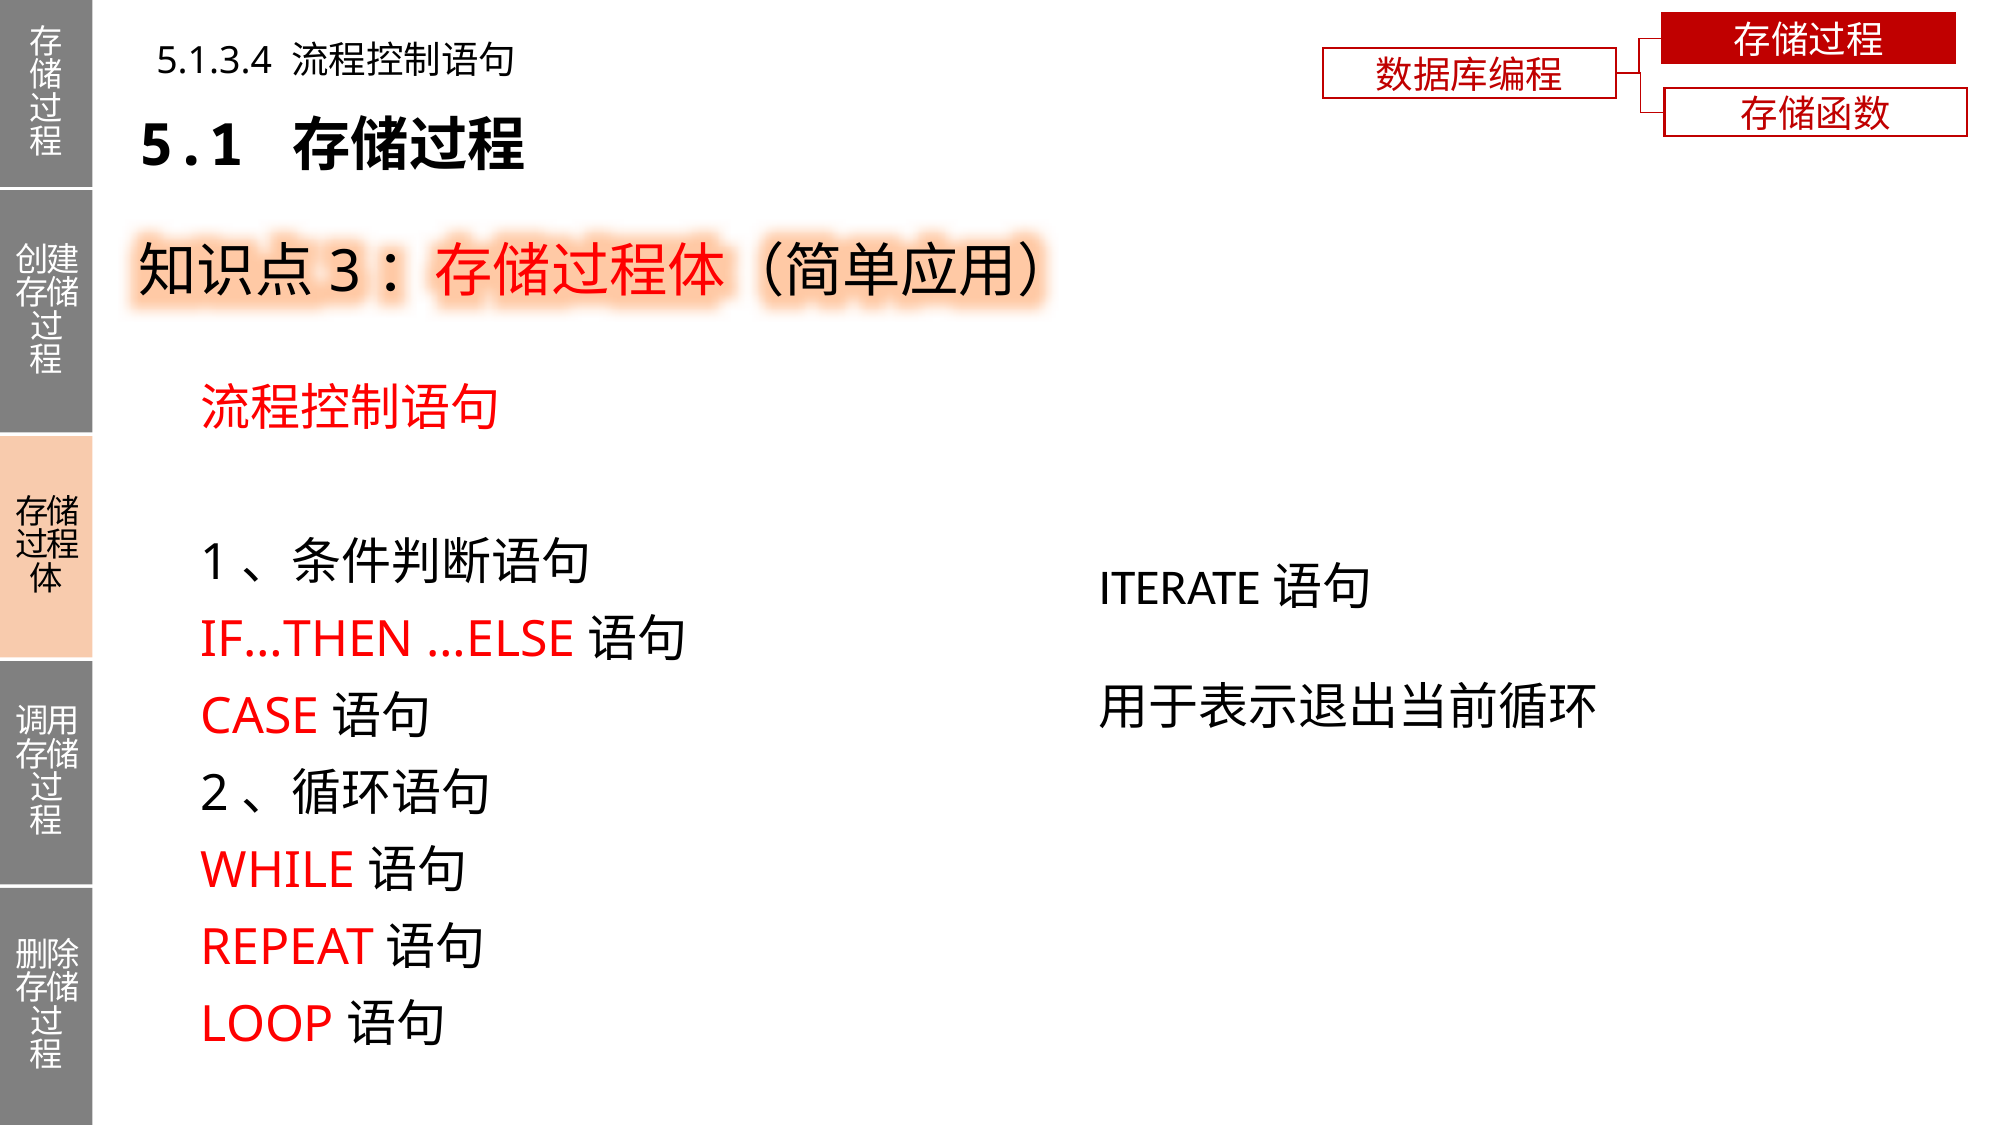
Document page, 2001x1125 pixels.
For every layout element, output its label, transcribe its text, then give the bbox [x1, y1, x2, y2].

text_box ITERATE语句 用于表示退出当前循环 [1083, 546, 1614, 742]
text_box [1616, 72, 1665, 113]
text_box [1616, 38, 1663, 72]
text_box 存储过程 [1661, 12, 1956, 64]
text_box 5.1 存储过程 [120, 97, 1568, 153]
text_box 5.1.3.4 流程控制语句 [141, 28, 531, 89]
text_box 数据库编程 [1322, 47, 1616, 99]
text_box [118, 170, 1949, 335]
text_box 存储函数 [1663, 87, 1968, 137]
text_box 知识点3：存储过程体（简单应用） [120, 172, 1945, 329]
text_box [0, 0, 93, 1125]
text_box 流程控制语句 1、条件判断语句 IF…THEN …ELSE语句 CASE语句 2、循环语句 WHILE语句 REPEAT语句 LOOP语句 [186, 350, 1827, 1060]
